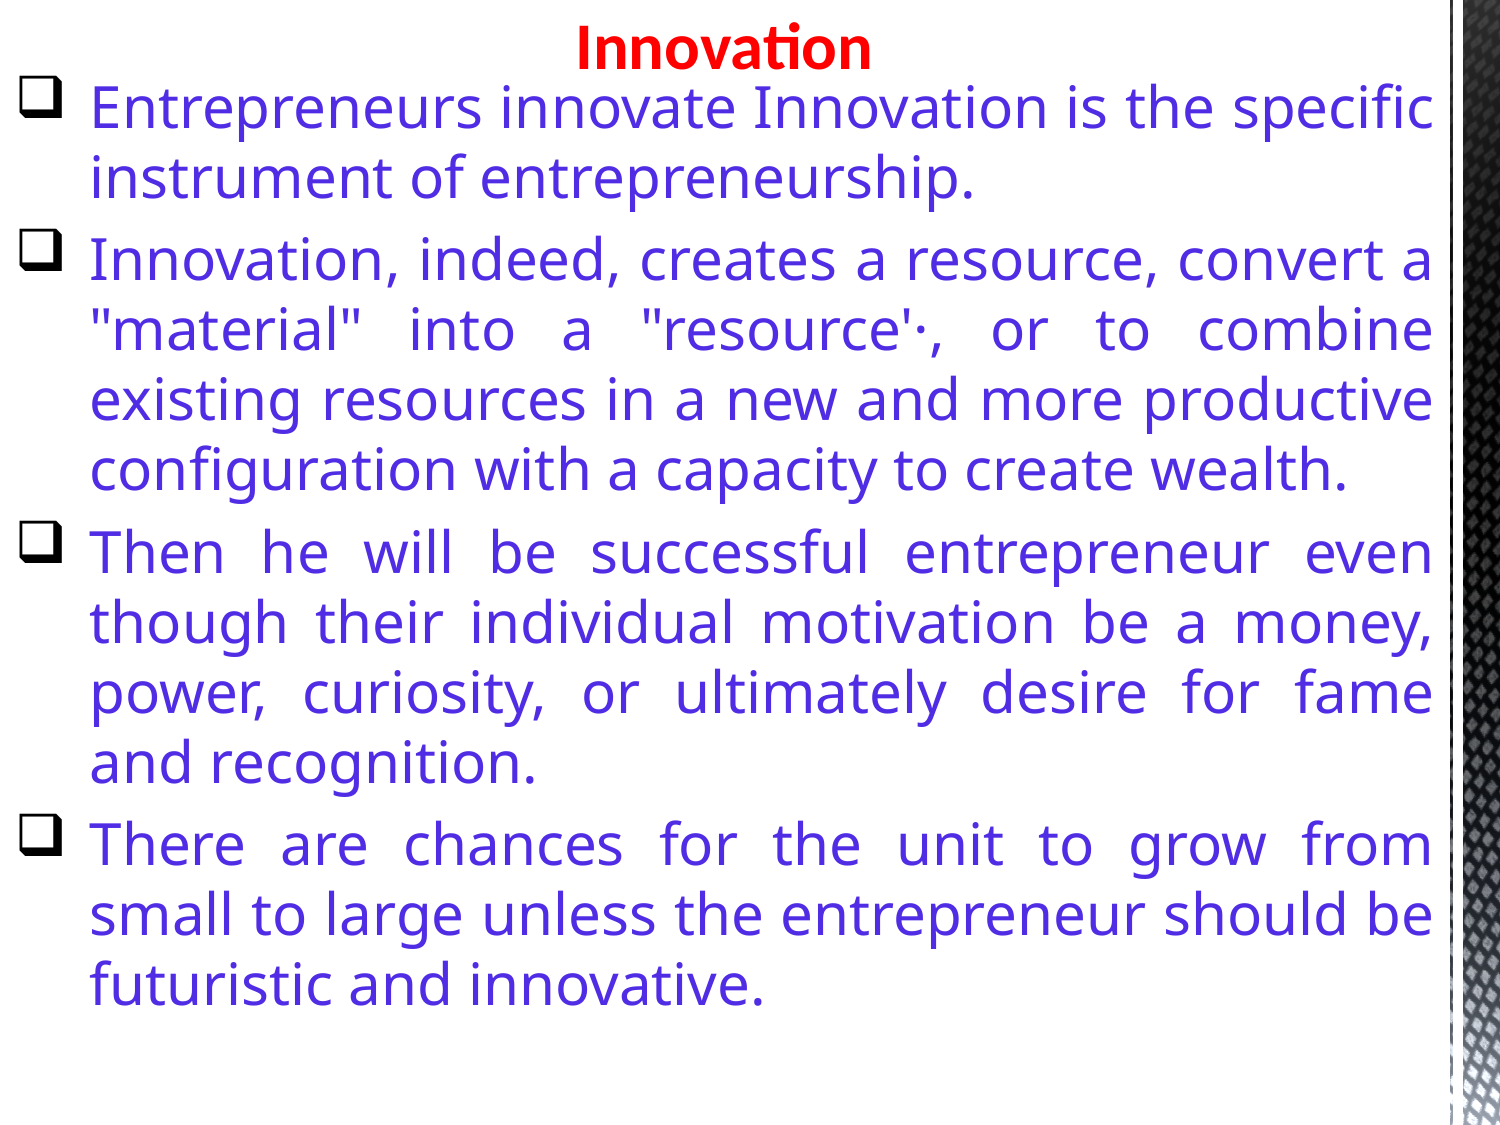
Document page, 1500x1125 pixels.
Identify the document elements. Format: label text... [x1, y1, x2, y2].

text_box Entrepreneurs innovate Innovation is the specific instrument of entrepreneurship. Innovation, indeed, creates a resource, convert a "material" into a "resource'·, or to combine existing resources in a new and more productive configuration with a capacity to create wealth. Then he will be successful entrepreneur even though their individual motivation be a money, power, curiosity, or ultimately desire for fame and recognition. There are chances for the unit to grow from small to large unless the entrepreneur should be futuristic and innovative. [0, 62, 1450, 1125]
text_box Innovation [560, 0, 889, 62]
picture [1447, 0, 1500, 1125]
